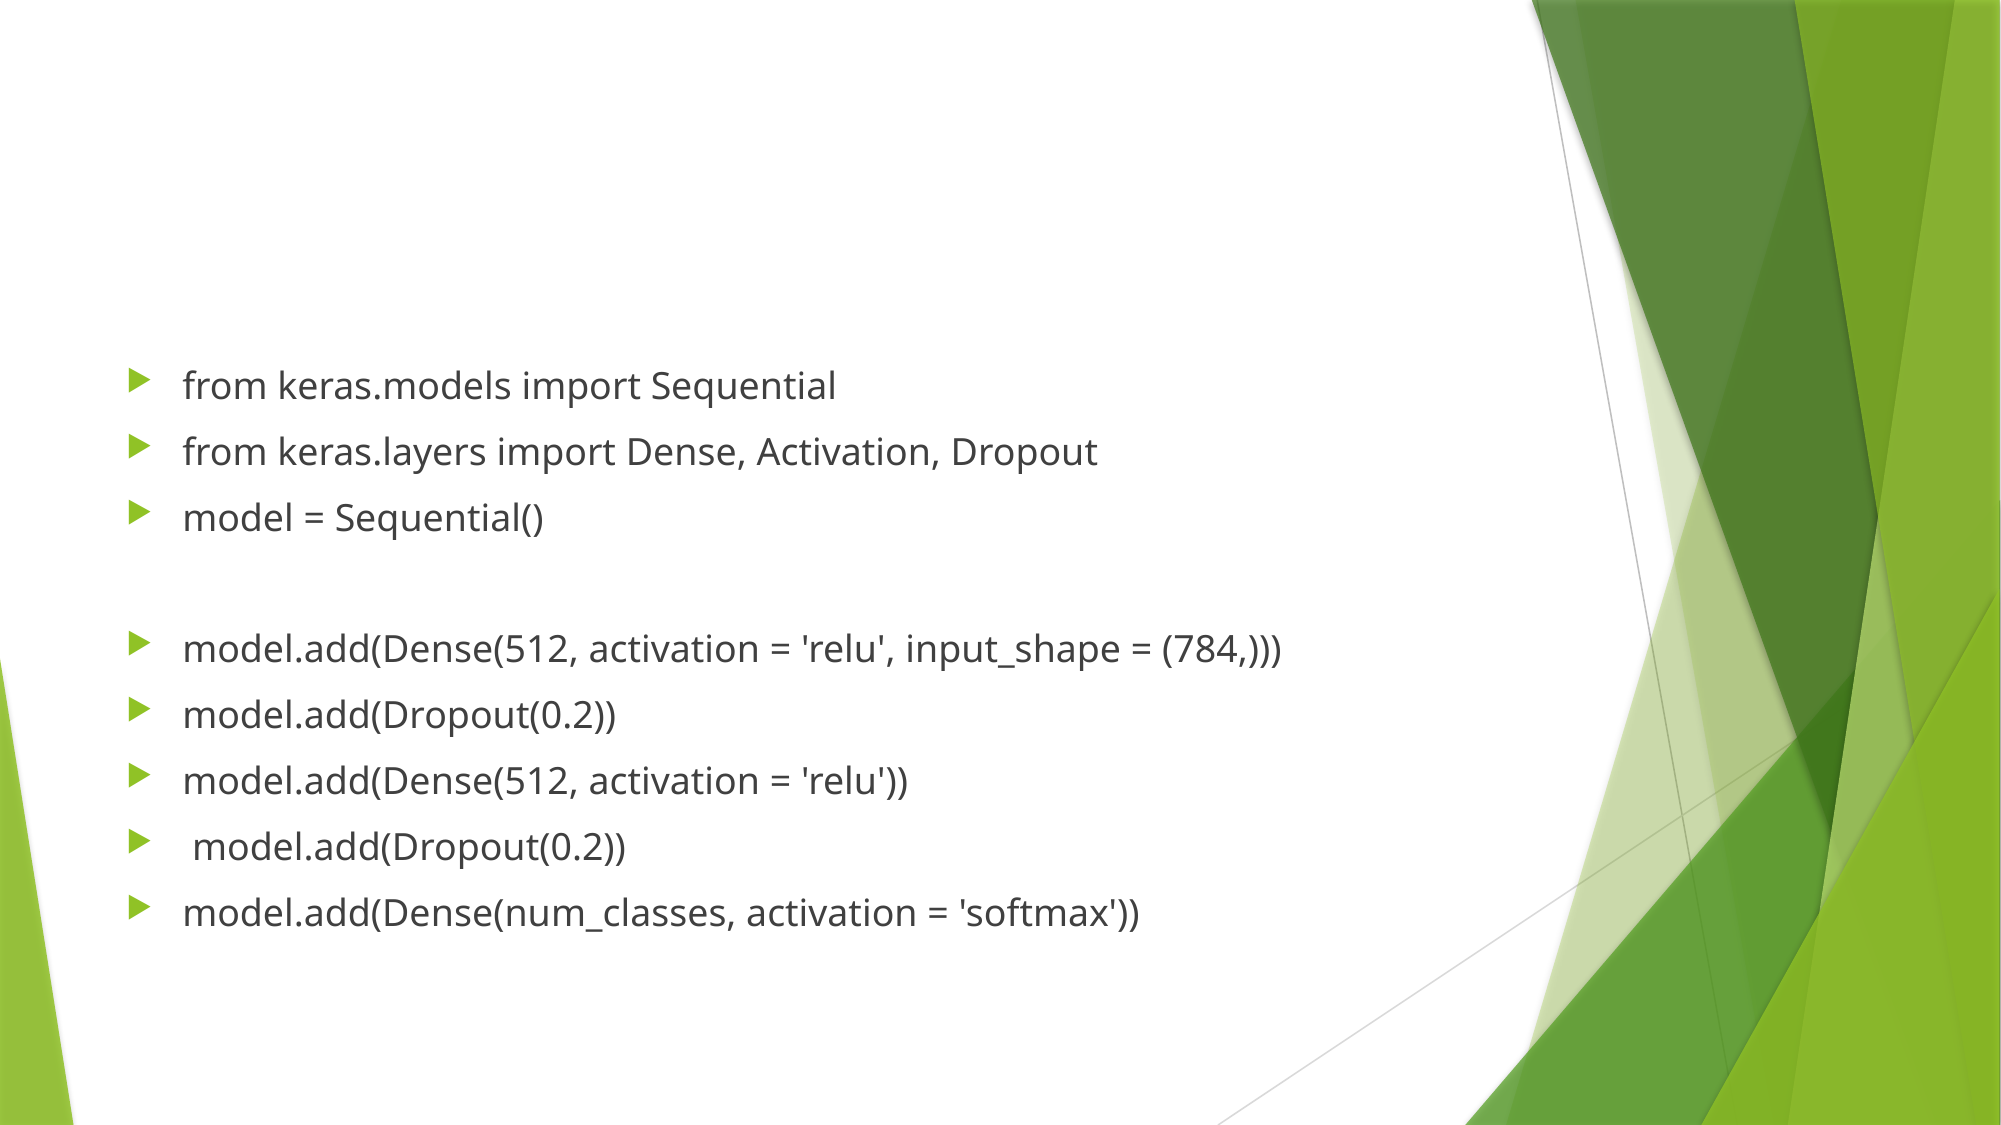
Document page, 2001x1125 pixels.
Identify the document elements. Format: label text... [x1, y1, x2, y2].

list from keras.models import Sequential from keras.layers import Dense, Activation, Dropout model = Sequential() model.add(Dense(512, activation = 'relu', input_shape = (784,))) model.add(Dropout(0.2)) model.add(Dense(512, activation = 'relu')) model.add(Dropout(0.2)) model.add(Dense(num_classes, activation = 'softmax')) [111, 354, 1522, 992]
